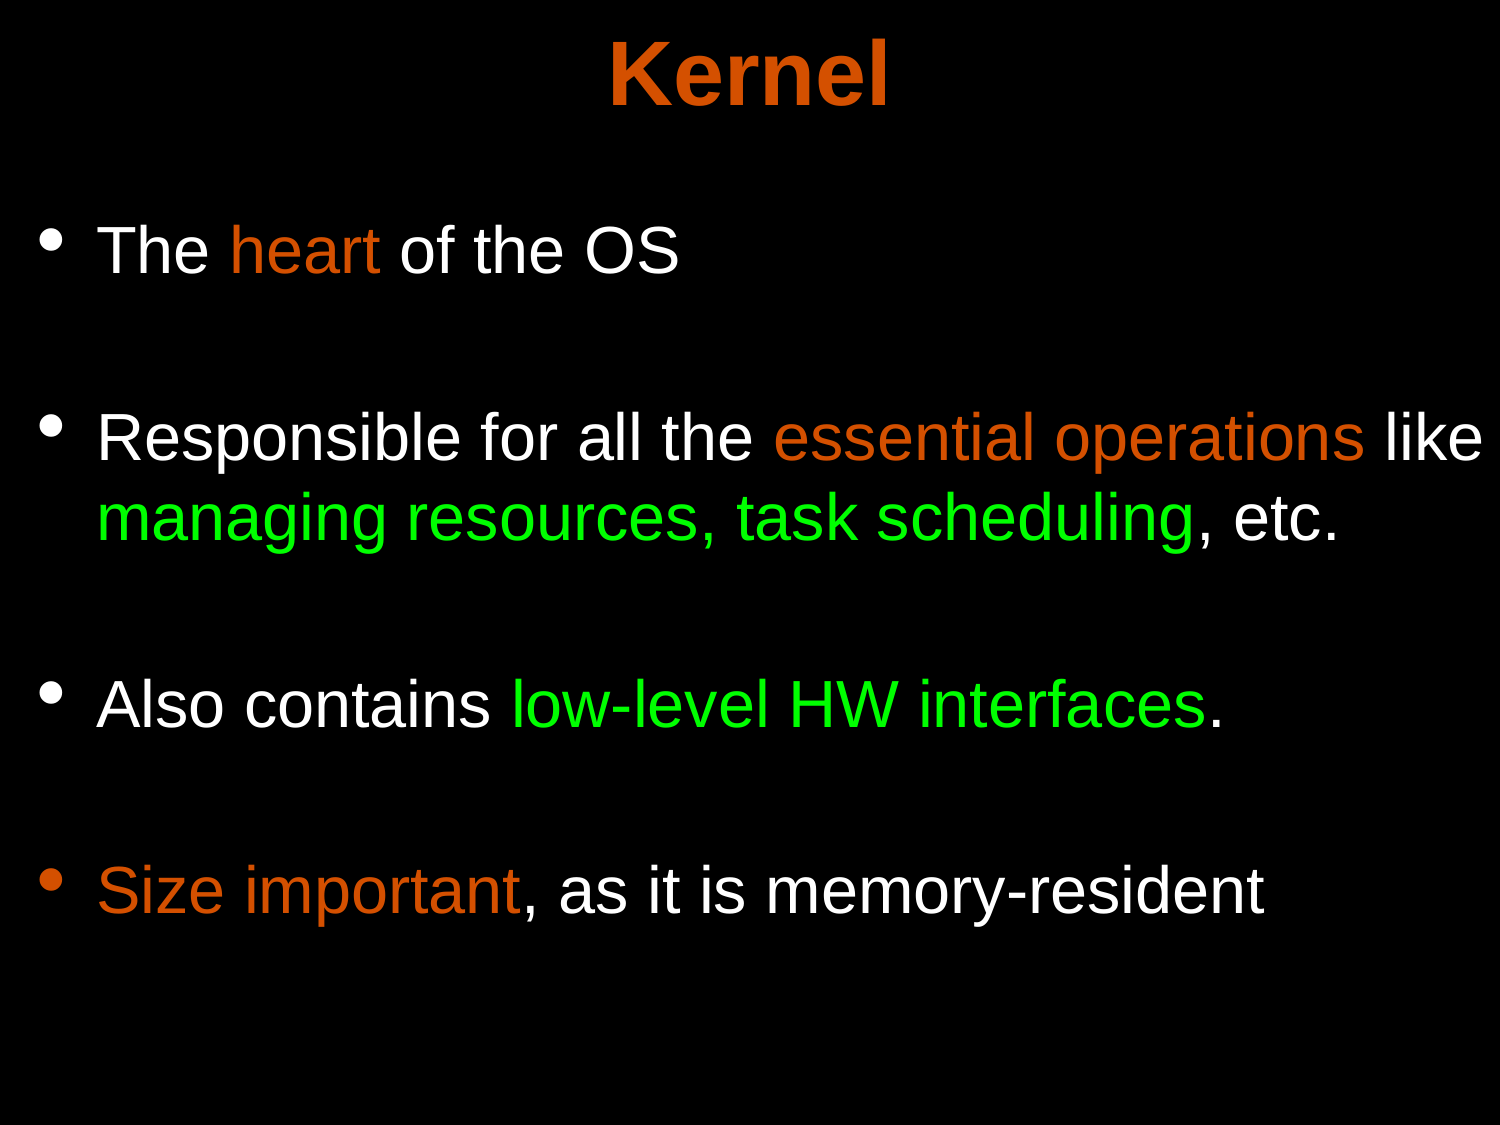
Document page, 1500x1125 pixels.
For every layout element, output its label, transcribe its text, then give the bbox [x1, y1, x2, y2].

text_box The heart of the OS Responsible for all the essential operations like managing resources, task scheduling, etc. Also contains low-level HW interfaces. Size important, as it is memory-resident [24, 199, 1500, 875]
text_box Kernel [0, 0, 1500, 163]
